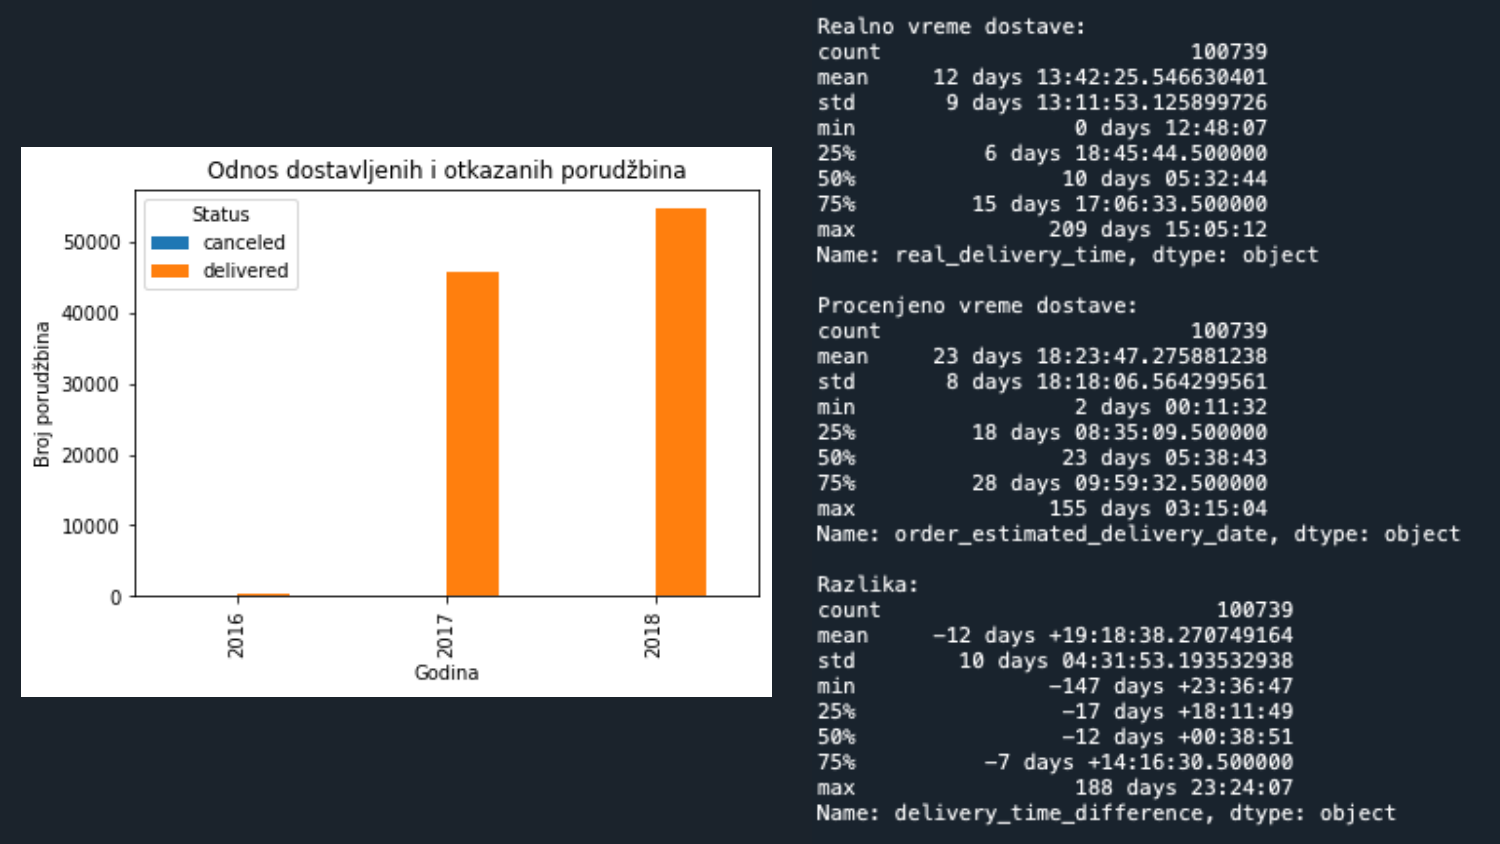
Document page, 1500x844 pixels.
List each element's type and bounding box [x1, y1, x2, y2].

picture [20, 147, 772, 697]
picture [811, 0, 1500, 844]
